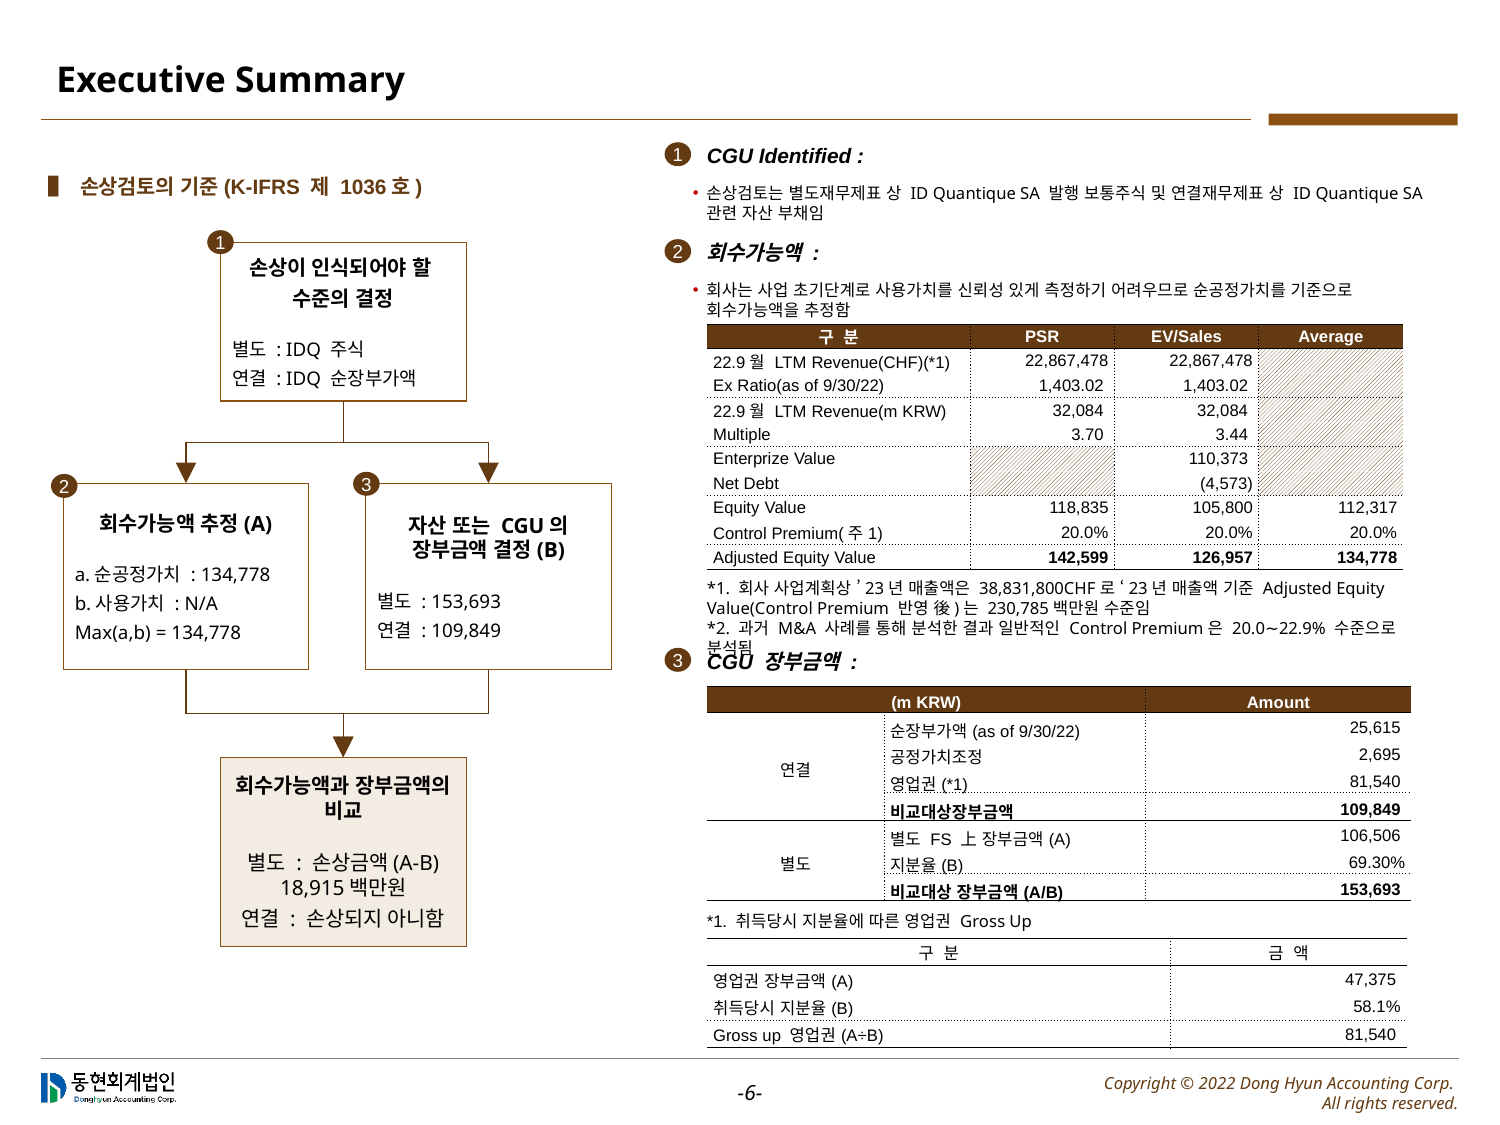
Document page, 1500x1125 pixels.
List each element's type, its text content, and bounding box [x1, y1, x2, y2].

table_cell [1259, 373, 1403, 398]
table_cell 공정가치조정 [884, 738, 1146, 765]
table_cell [970, 447, 1114, 471]
title Executive Summary [41, 45, 1105, 114]
table_cell 취득당시 지분율(B) [707, 993, 1170, 1021]
table_cell 연결 [707, 713, 884, 820]
table_cell 3.70 [970, 422, 1114, 447]
table_cell 3.44 [1114, 422, 1259, 447]
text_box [223, 363, 306, 521]
table_cell 109,849 [1146, 793, 1411, 820]
table_cell 별도 FS 上 장부금액(A) [884, 821, 1146, 846]
table_cell Equity Value [707, 496, 970, 520]
table_cell 118,835 [970, 496, 1114, 520]
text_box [664, 640, 1266, 682]
table_cell Enterprize Value [707, 447, 970, 471]
table_header Amount [1146, 687, 1411, 712]
table_cell 69.30% [1146, 846, 1411, 873]
table_cell 142,599 [970, 545, 1114, 569]
table_cell (4,573) [1114, 471, 1259, 496]
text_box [374, 369, 457, 515]
table_cell [1259, 447, 1403, 471]
table_cell 112,317 [1259, 496, 1403, 520]
table_header 구 분 [707, 944, 1170, 965]
table_header PSR [970, 325, 1114, 348]
table_cell [1259, 422, 1403, 447]
table_cell 영업권 장부금액(A) [707, 966, 1170, 993]
text_box 손상이 인식되어야 할 수준의 결정 별도 : IDQ 주식 연결 : IDQ 순장부가액 [220, 242, 467, 402]
table_cell 25,615 [1146, 713, 1411, 738]
table_cell [1259, 471, 1403, 496]
table_cell Gross up 영업권(A÷B) [707, 1021, 1170, 1047]
text_box 2 [49, 472, 79, 499]
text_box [664, 135, 1266, 176]
text_box 자산 또는 CGU의 장부금액 결정(B) 별도 : 153,693 연결 : 109,849 [365, 483, 612, 670]
table_cell 134,778 [1259, 545, 1403, 569]
table_cell 1,403.02 [970, 373, 1114, 398]
table_cell 지분율(B) [884, 846, 1146, 873]
table_header EV/Sales [1114, 325, 1259, 348]
table_cell 20.0% [1259, 520, 1403, 545]
table_cell 22,867,478 [970, 349, 1114, 373]
table_cell Adjusted Equity Value [707, 545, 970, 569]
table_cell 20.0% [970, 520, 1114, 545]
table_cell 153,693 [1146, 873, 1411, 900]
table_header 구 분 [707, 325, 970, 348]
table_header Average [1259, 325, 1403, 348]
table_cell Control Premium(주1) [707, 520, 970, 545]
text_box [221, 634, 309, 793]
table_cell 105,800 [1114, 496, 1259, 520]
table_cell [970, 471, 1114, 496]
table_cell 126,957 [1114, 545, 1259, 569]
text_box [664, 232, 1266, 273]
table_cell 22,867,478 [1114, 349, 1259, 373]
table_cell 2,695 [1146, 738, 1411, 765]
table_cell Ex Ratio(as of 9/30/22) [707, 373, 970, 398]
table_cell 81,540 [1146, 765, 1411, 793]
text_box 3 [352, 470, 374, 497]
text_box 회수가능액 추정(A) a.순공정가치 : 134,778 b.사용가치 : N/A Max(a,b) = 134,778 [63, 483, 309, 670]
picture [41, 1072, 176, 1103]
table_cell 32,084 [1114, 398, 1259, 422]
table_cell 순장부가액(as of 9/30/22) [884, 713, 1146, 738]
table_header (m KRW) [707, 687, 1146, 712]
table_cell 영업권(*1) [884, 765, 1146, 793]
table_cell 32,084 [970, 398, 1114, 422]
table_cell 58.1% [1170, 993, 1407, 1021]
table_cell 20.0% [1114, 520, 1259, 545]
table_cell 106,506 [1146, 821, 1411, 846]
table_cell Multiple [707, 422, 970, 447]
text_box 회사는 사업 초기단계로 사용가치를 신뢰성 있게 측정하기 어려우므로 순공정가치를 기준으로 회수가능액을 추정함 [678, 272, 1459, 411]
table_cell 110,373 [1114, 447, 1259, 471]
table_cell [1259, 349, 1403, 373]
table_cell [1259, 398, 1403, 422]
table_cell 비교대상장부금액 [884, 793, 1146, 820]
text_box ▌ 손상검토의 기준(K-IFRS 제 1036호) [33, 166, 438, 207]
table_cell 81,540 [1170, 1021, 1407, 1047]
table_cell 비교대상 장부금액(A/B) [884, 873, 1146, 900]
text_box 손상검토는 별도재무제표 상 ID Quantique SA 발행 보통주식 및 연결재무제표 상 ID Quantique SA 관련 자산 부채임 [678, 175, 1459, 241]
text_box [372, 641, 460, 787]
table_cell 22.9월 LTM Revenue(CHF)(*1) [707, 349, 970, 373]
text_box *1. 회사 사업계획상 ’23년 매출액은 38,831,800CHF로 ‘23년 매출액 기준 Adjusted Equity Value(Control Premium 반영 後)는 230,785백만원 수준임 *2. 과거 M&A 사례를 통해 분석한 결과 일반적인 Control Premium은 20.0∼22.9% 수준으로 분석됨 [692, 570, 1459, 608]
text_box 1 [206, 229, 235, 256]
table_cell 22.9월 LTM Revenue(m KRW) [707, 398, 970, 422]
table_cell Net Debt [707, 471, 970, 496]
table_cell 47,375 [1170, 966, 1407, 993]
table_header 금 액 [1170, 944, 1407, 965]
text_box 회수가능액과 장부금액의 비교 별도 : 손상금액(A-B) 18,915백만원 연결 : 손상되지 아니함 [220, 757, 467, 947]
text_box *1. 취득당시 지분율에 따른 영업권 Gross Up [692, 903, 1407, 944]
table_cell 1,403.02 [1114, 373, 1259, 398]
table_cell 별도 [707, 821, 884, 900]
